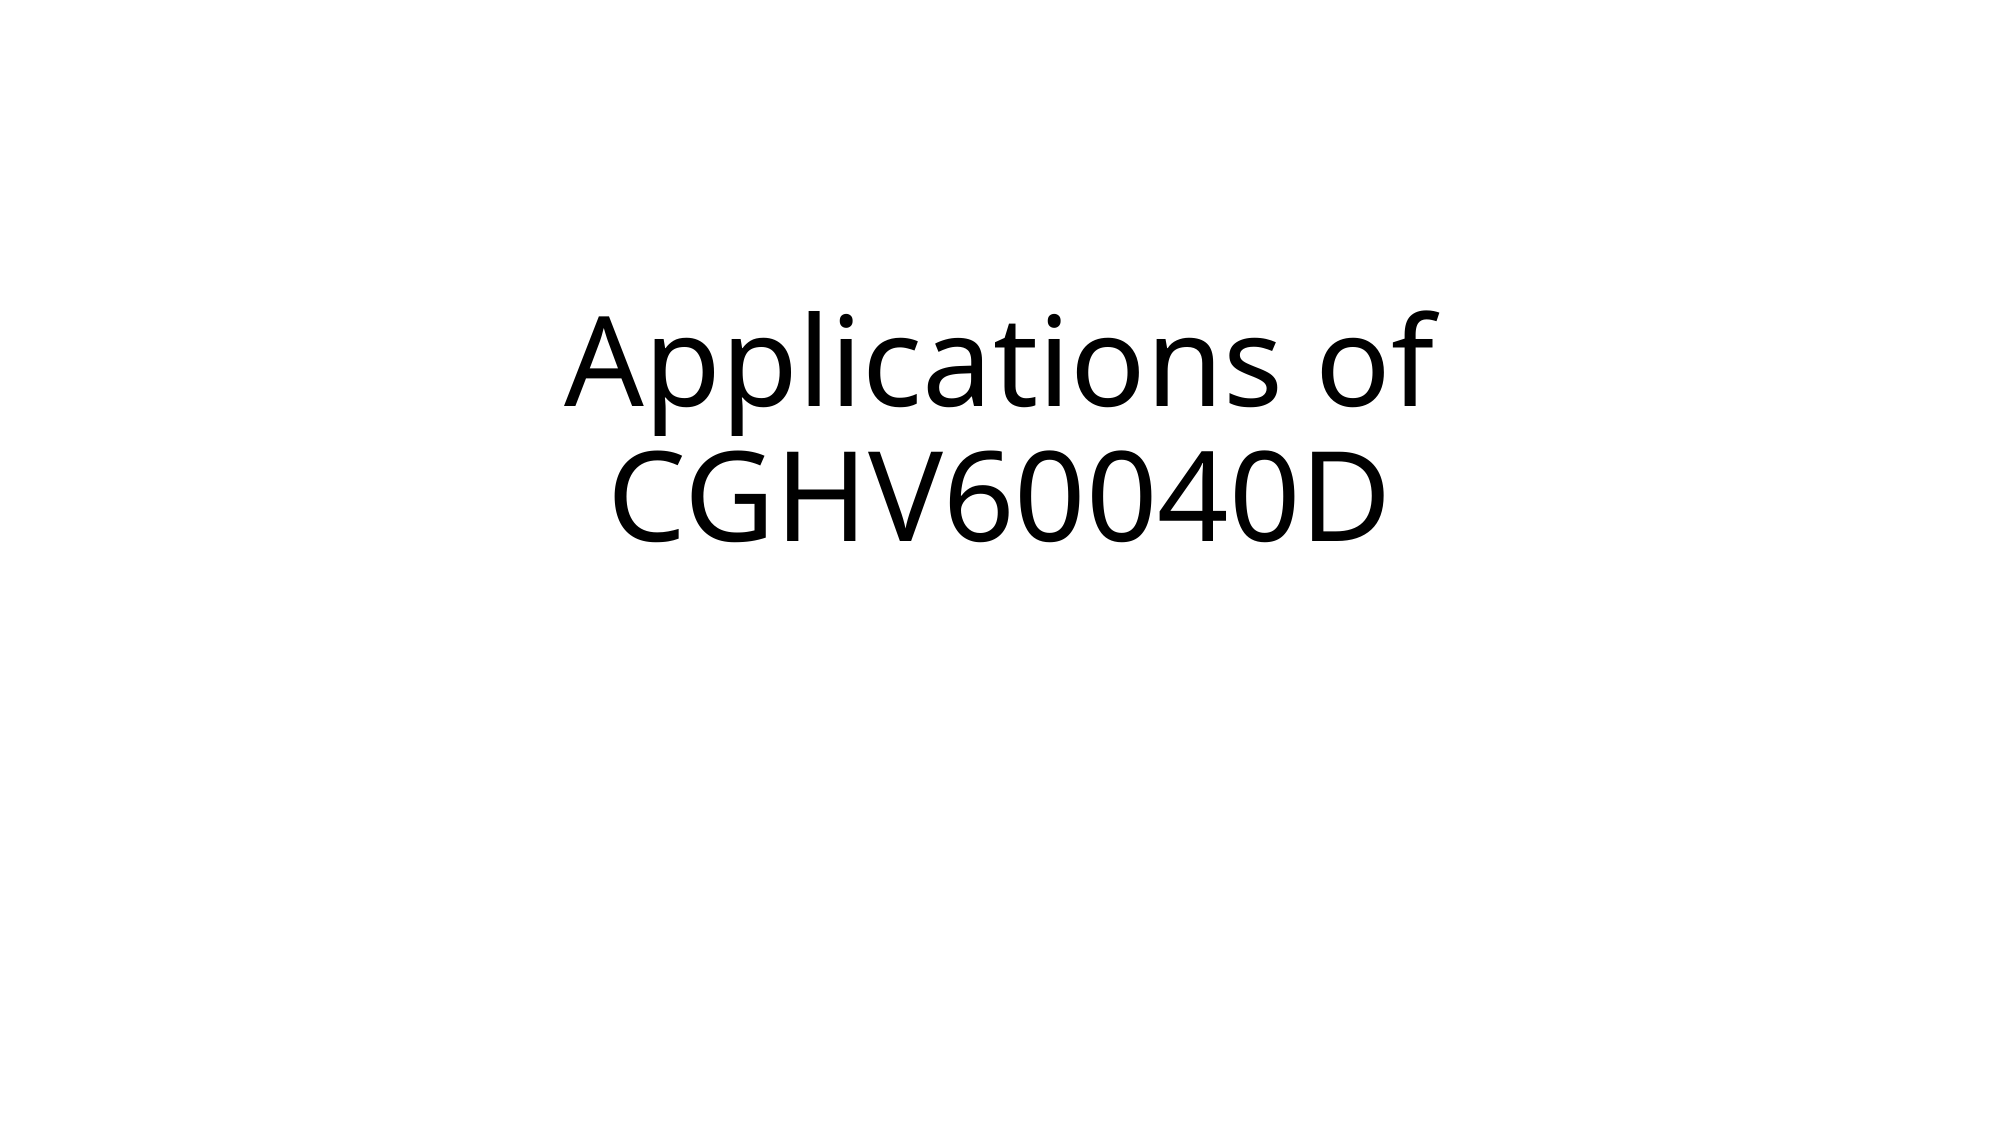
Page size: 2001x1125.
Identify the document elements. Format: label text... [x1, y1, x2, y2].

title Applications of CGHV60040D [249, 184, 1750, 576]
